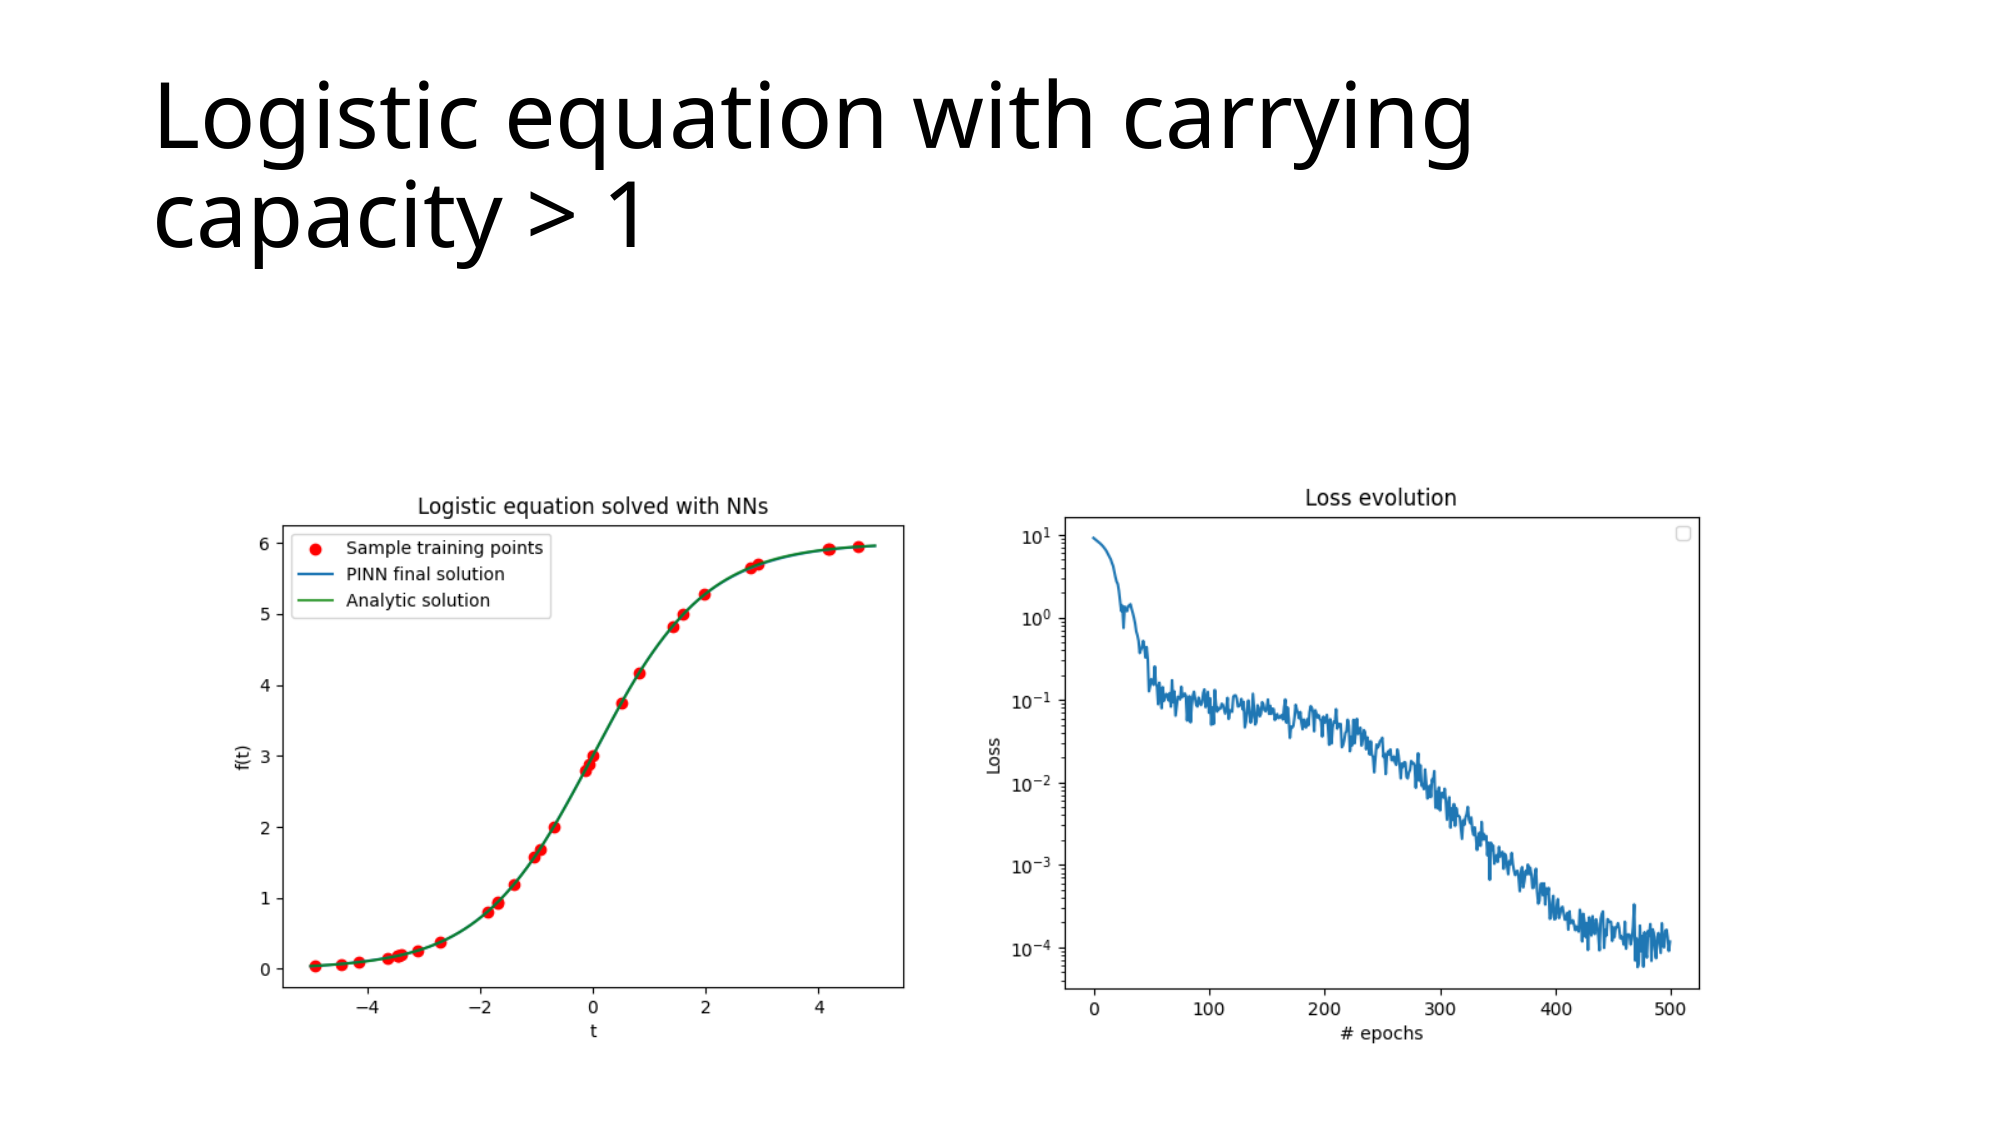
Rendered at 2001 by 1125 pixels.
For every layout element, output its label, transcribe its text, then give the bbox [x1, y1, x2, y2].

picture [983, 475, 1713, 1046]
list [220, 489, 917, 1046]
title Logistic equation with carrying capacity > 1 [137, 59, 1863, 278]
